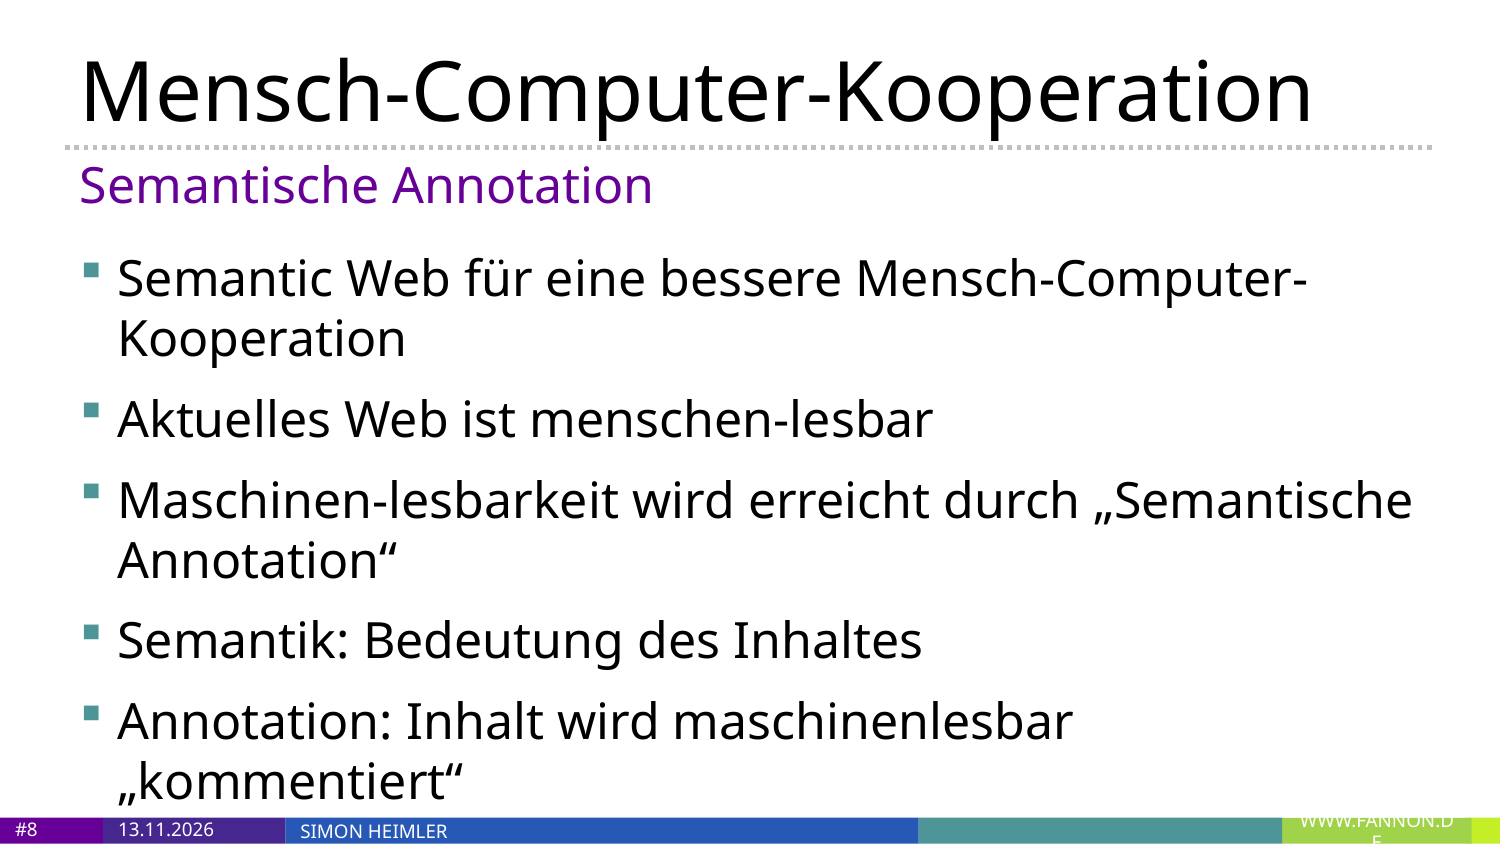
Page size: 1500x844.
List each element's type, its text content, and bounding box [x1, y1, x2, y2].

list Semantic Web für eine bessere Mensch-Computer-Kooperation Aktuelles Web ist menschen-lesbar Maschinen-lesbarkeit wird erreicht durch „Semantische Annotation“ Semantik: Bedeutung des Inhaltes Annotation: Inhalt wird maschinenlesbar „kommentiert“ [64, 238, 1436, 783]
title Mensch-Computer-Kooperation [64, 38, 1436, 147]
text_box Semantische Annotation [64, 148, 1436, 220]
